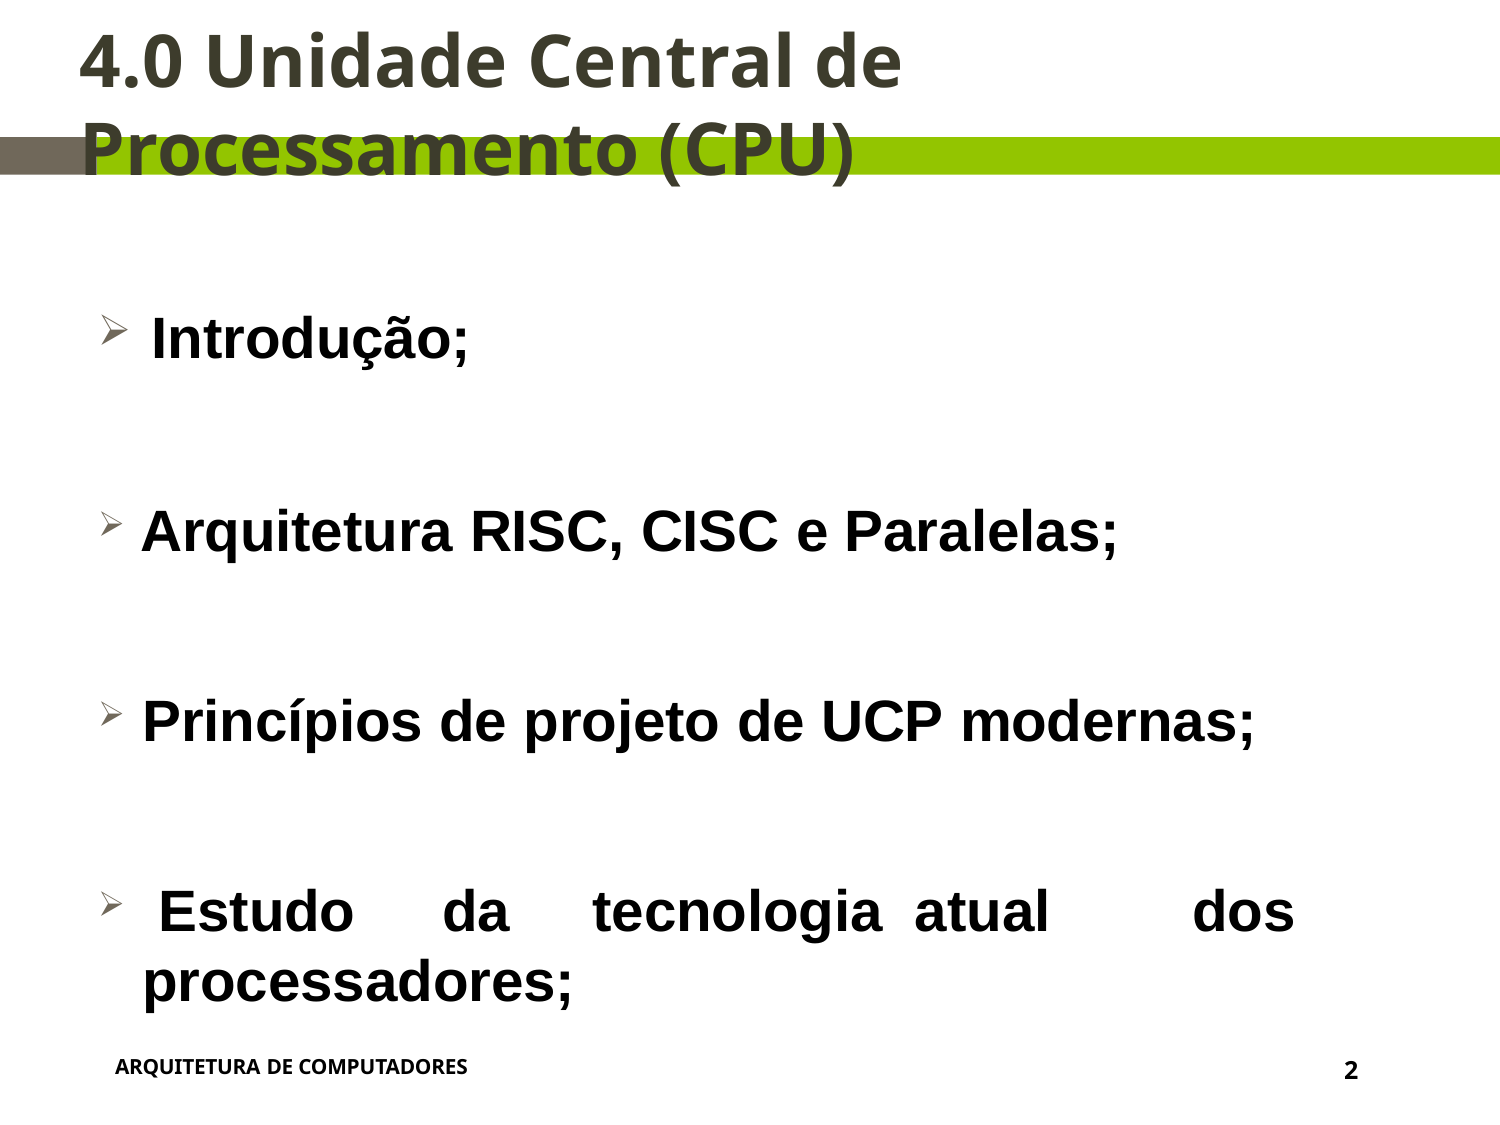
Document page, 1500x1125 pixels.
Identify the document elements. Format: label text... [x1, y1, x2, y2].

footer ARQUITETURA DE COMPUTADORES [113, 1051, 529, 1125]
slide_number 2 [1337, 1052, 1388, 1125]
title 4.0 Unidade Central de Processamento (CPU) [77, 12, 1450, 157]
text_box Introdução; Arquitetura RISC, CISC e Paralelas; Princípios de projeto de UCP modernas; Estudo da tecnologia atual dos processadores; [21, 157, 1472, 1013]
